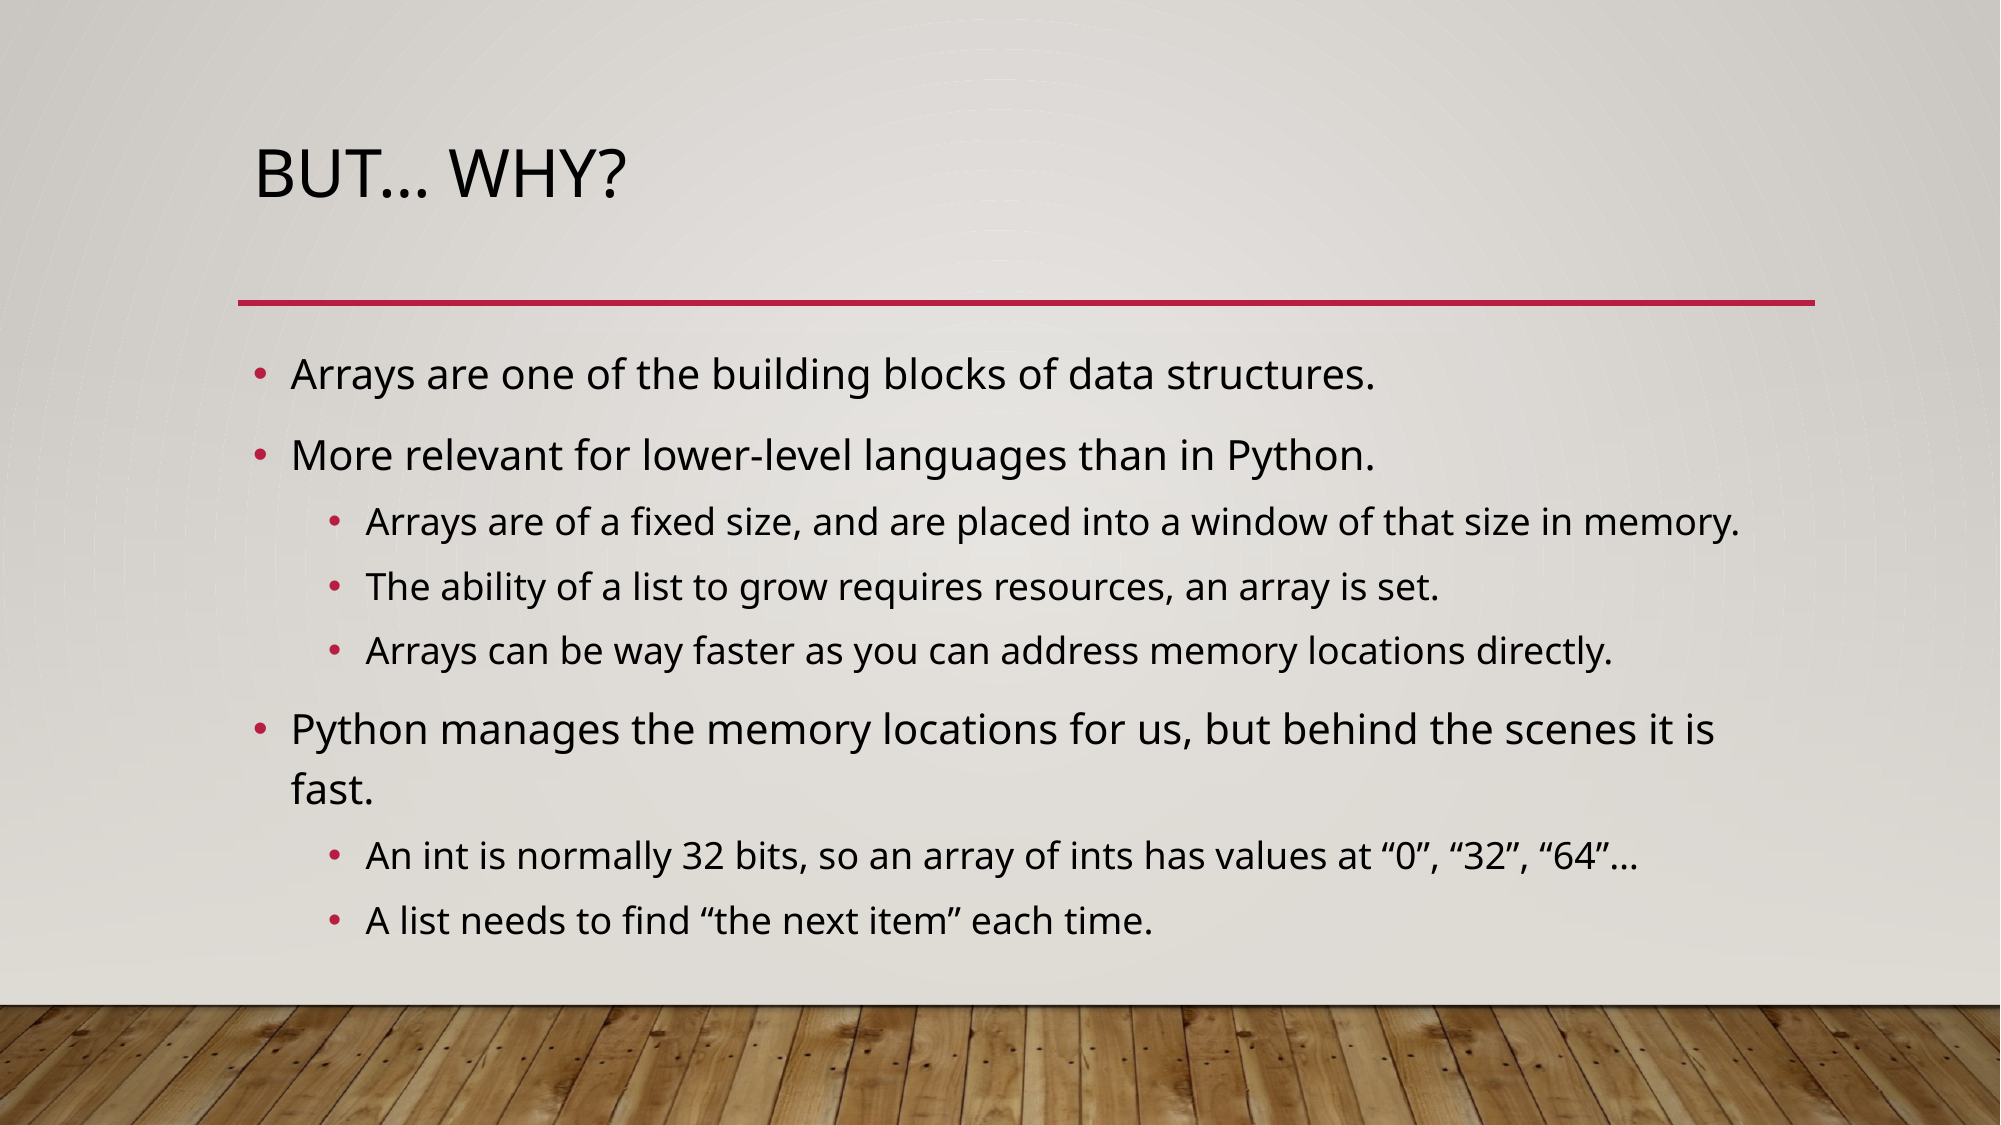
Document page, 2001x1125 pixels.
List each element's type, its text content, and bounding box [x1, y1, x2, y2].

title But… Why? [238, 131, 1814, 305]
list Arrays are one of the building blocks of data structures. More relevant for lower-level languages than in Python. Arrays are of a fixed size, and are placed into a window of that size in memory. The ability of a list to grow requires resources, an array is set. Arrays can be way faster as you can address memory locations directly. Python manages the memory locations for us, but behind the scenes it is fast. An int is normally 32 bits, so an array of ints has values at “0”, “32”, “64”… A list needs to find “the next item” each time. [238, 330, 1814, 993]
picture [0, 1005, 2000, 1125]
